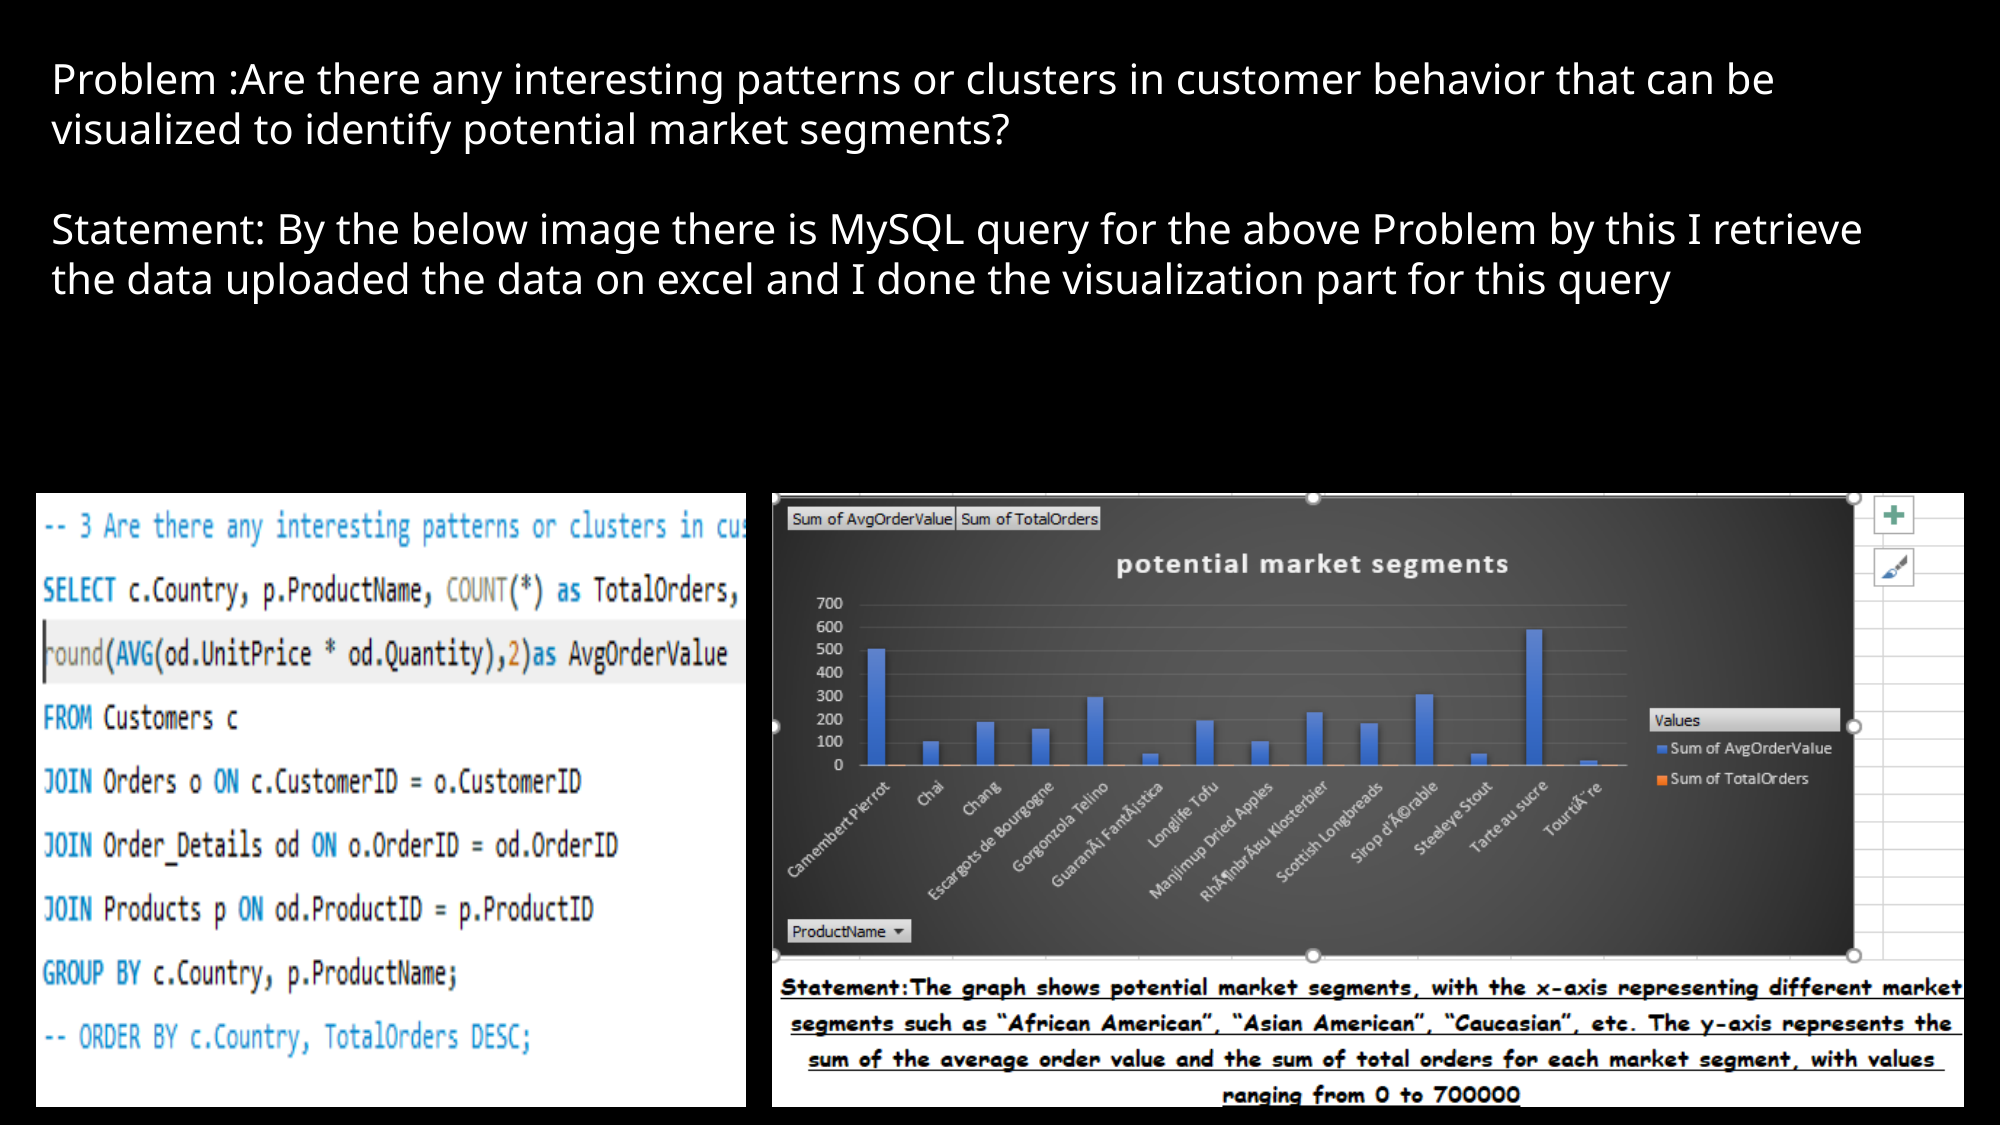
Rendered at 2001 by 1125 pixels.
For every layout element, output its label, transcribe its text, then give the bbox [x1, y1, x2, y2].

picture [36, 493, 746, 1107]
picture [772, 493, 1964, 1107]
text_box Problem :Are there any interesting patterns or clusters in customer behavior that can be visualized to identify potential market segments? Statement: By the below image there is MySQL query for the above Problem by this I retrieve the data uploaded the data on excel and I done the visualization part for this query [36, 45, 1892, 361]
